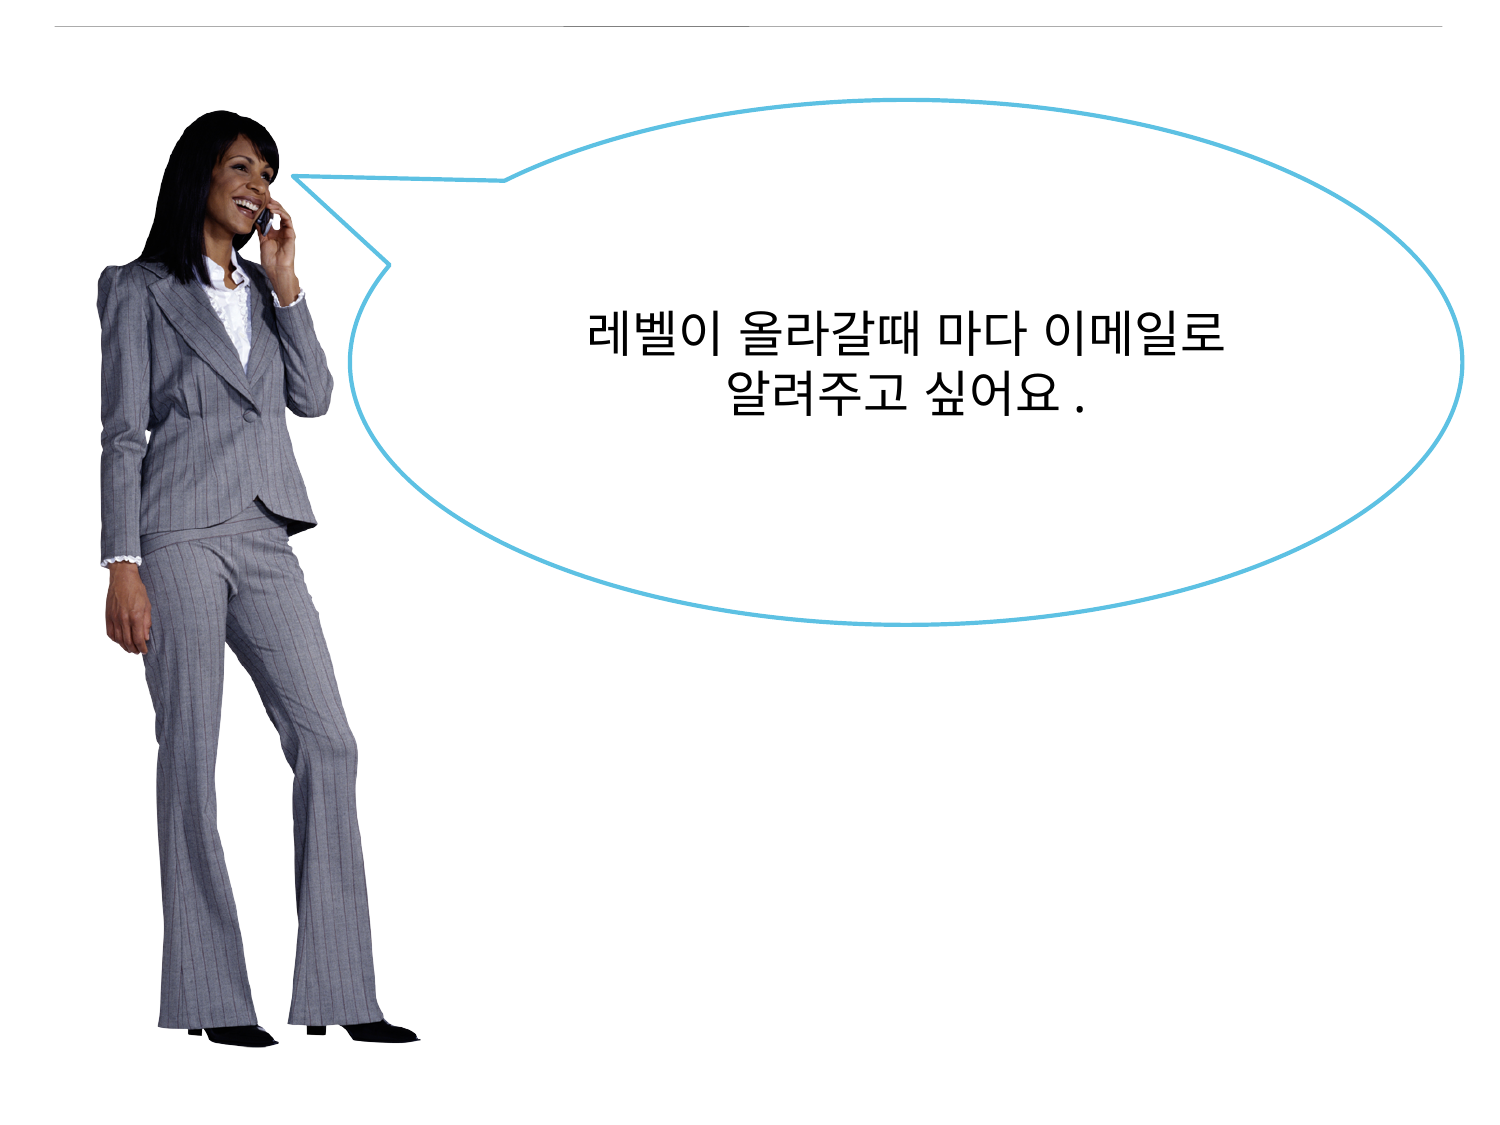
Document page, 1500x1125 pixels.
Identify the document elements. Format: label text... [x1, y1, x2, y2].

picture [87, 99, 431, 1054]
text_box 레벨이 올라갈때 마다 이메일로 알려주고 싶어요. [434, 97, 1465, 627]
